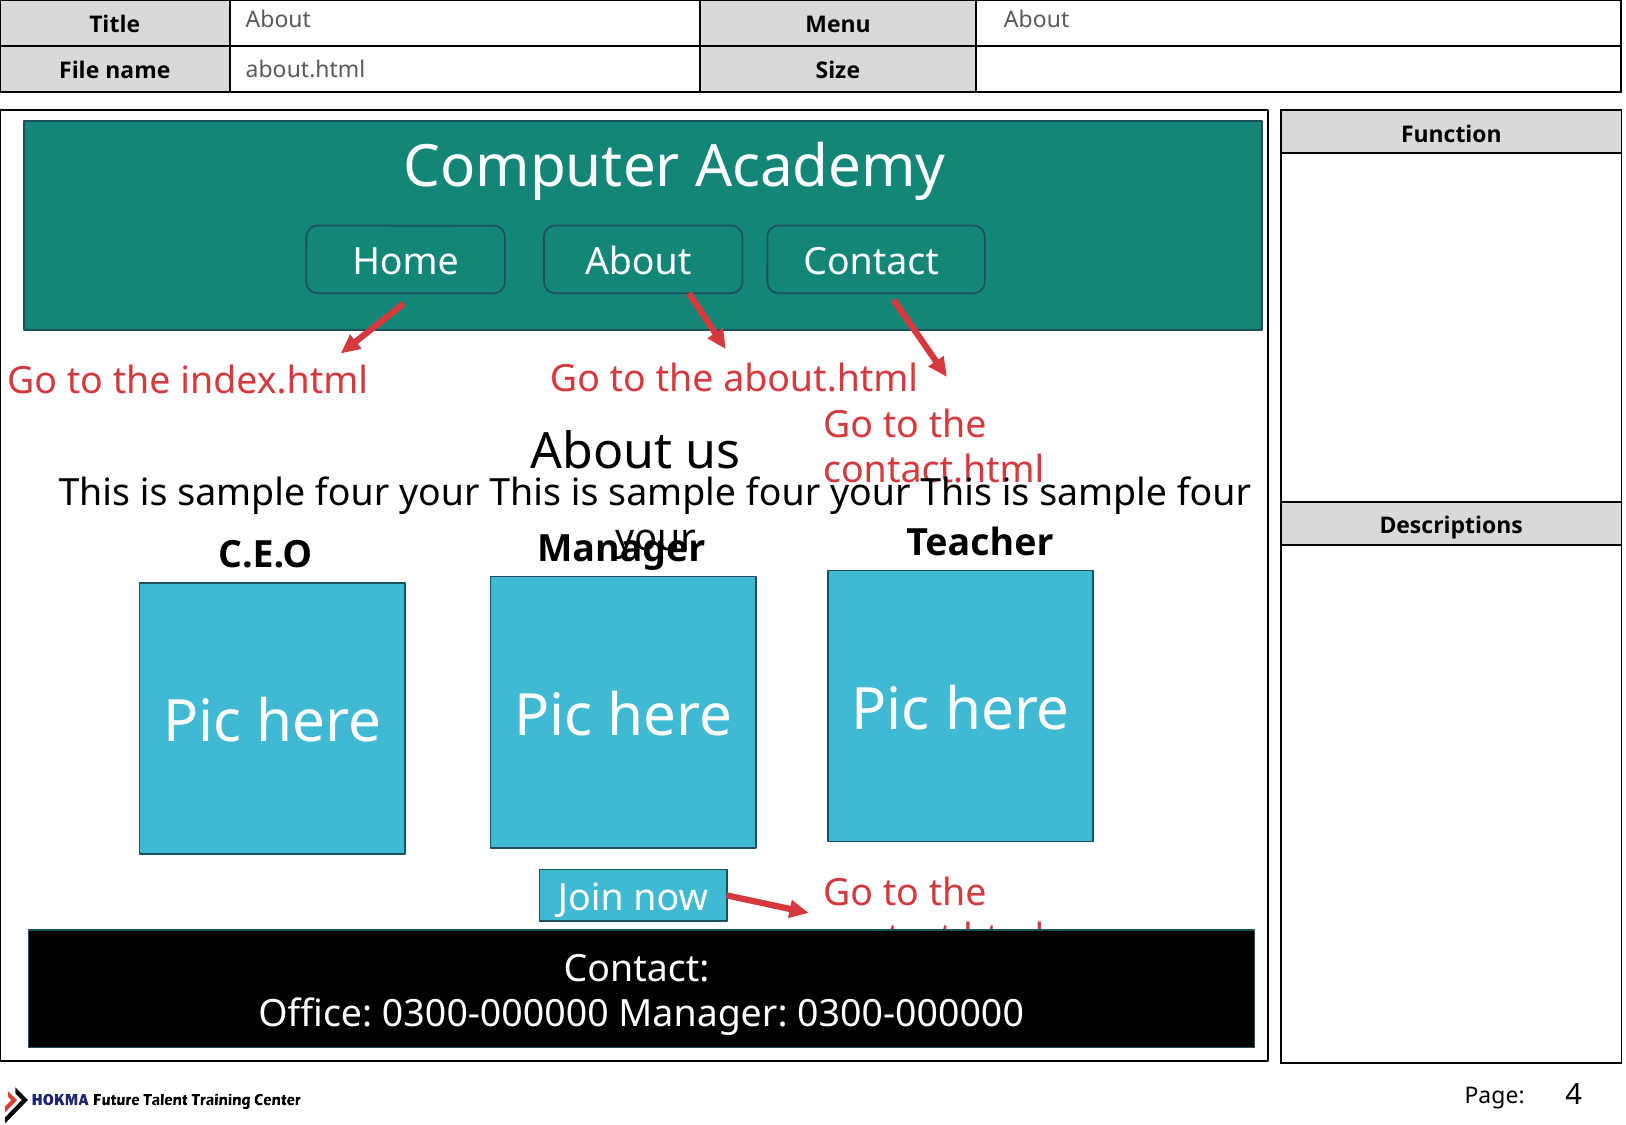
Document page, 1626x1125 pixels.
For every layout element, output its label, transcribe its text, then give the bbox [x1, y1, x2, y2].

text_box About [543, 224, 744, 295]
text_box Join now [539, 869, 728, 922]
text_box Pic here [139, 582, 406, 855]
text_box Pic here [827, 570, 1094, 842]
text_box This is sample four your This is sample four your This is sample four your [22, 460, 1290, 611]
list about.html [230, 50, 694, 92]
slide_number 4 [1533, 1069, 1614, 1121]
text_box [23, 120, 1263, 331]
text_box Computer Academy [388, 121, 989, 206]
text_box Manager [522, 516, 736, 576]
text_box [688, 292, 726, 349]
text_box About us [490, 410, 782, 460]
text_box Contact [766, 224, 986, 295]
text_box Teacher [891, 510, 1073, 570]
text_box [726, 890, 809, 896]
list About [989, 0, 1614, 42]
text_box Go to the contact.html [808, 860, 1210, 929]
text_box Home [305, 224, 506, 295]
text_box Go to the contact.html [808, 392, 1210, 460]
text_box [893, 299, 947, 377]
text_box C.E.O [203, 523, 342, 582]
text_box Go to the about.html [535, 346, 937, 406]
text_box Pic here [490, 576, 757, 849]
picture [0, 1083, 305, 1125]
text_box Go to the index.html [0, 348, 394, 409]
list About [230, 0, 694, 42]
text_box Contact: Office: 0300-000000 Manager: 0300-000000 [28, 929, 1255, 1048]
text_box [340, 303, 404, 354]
